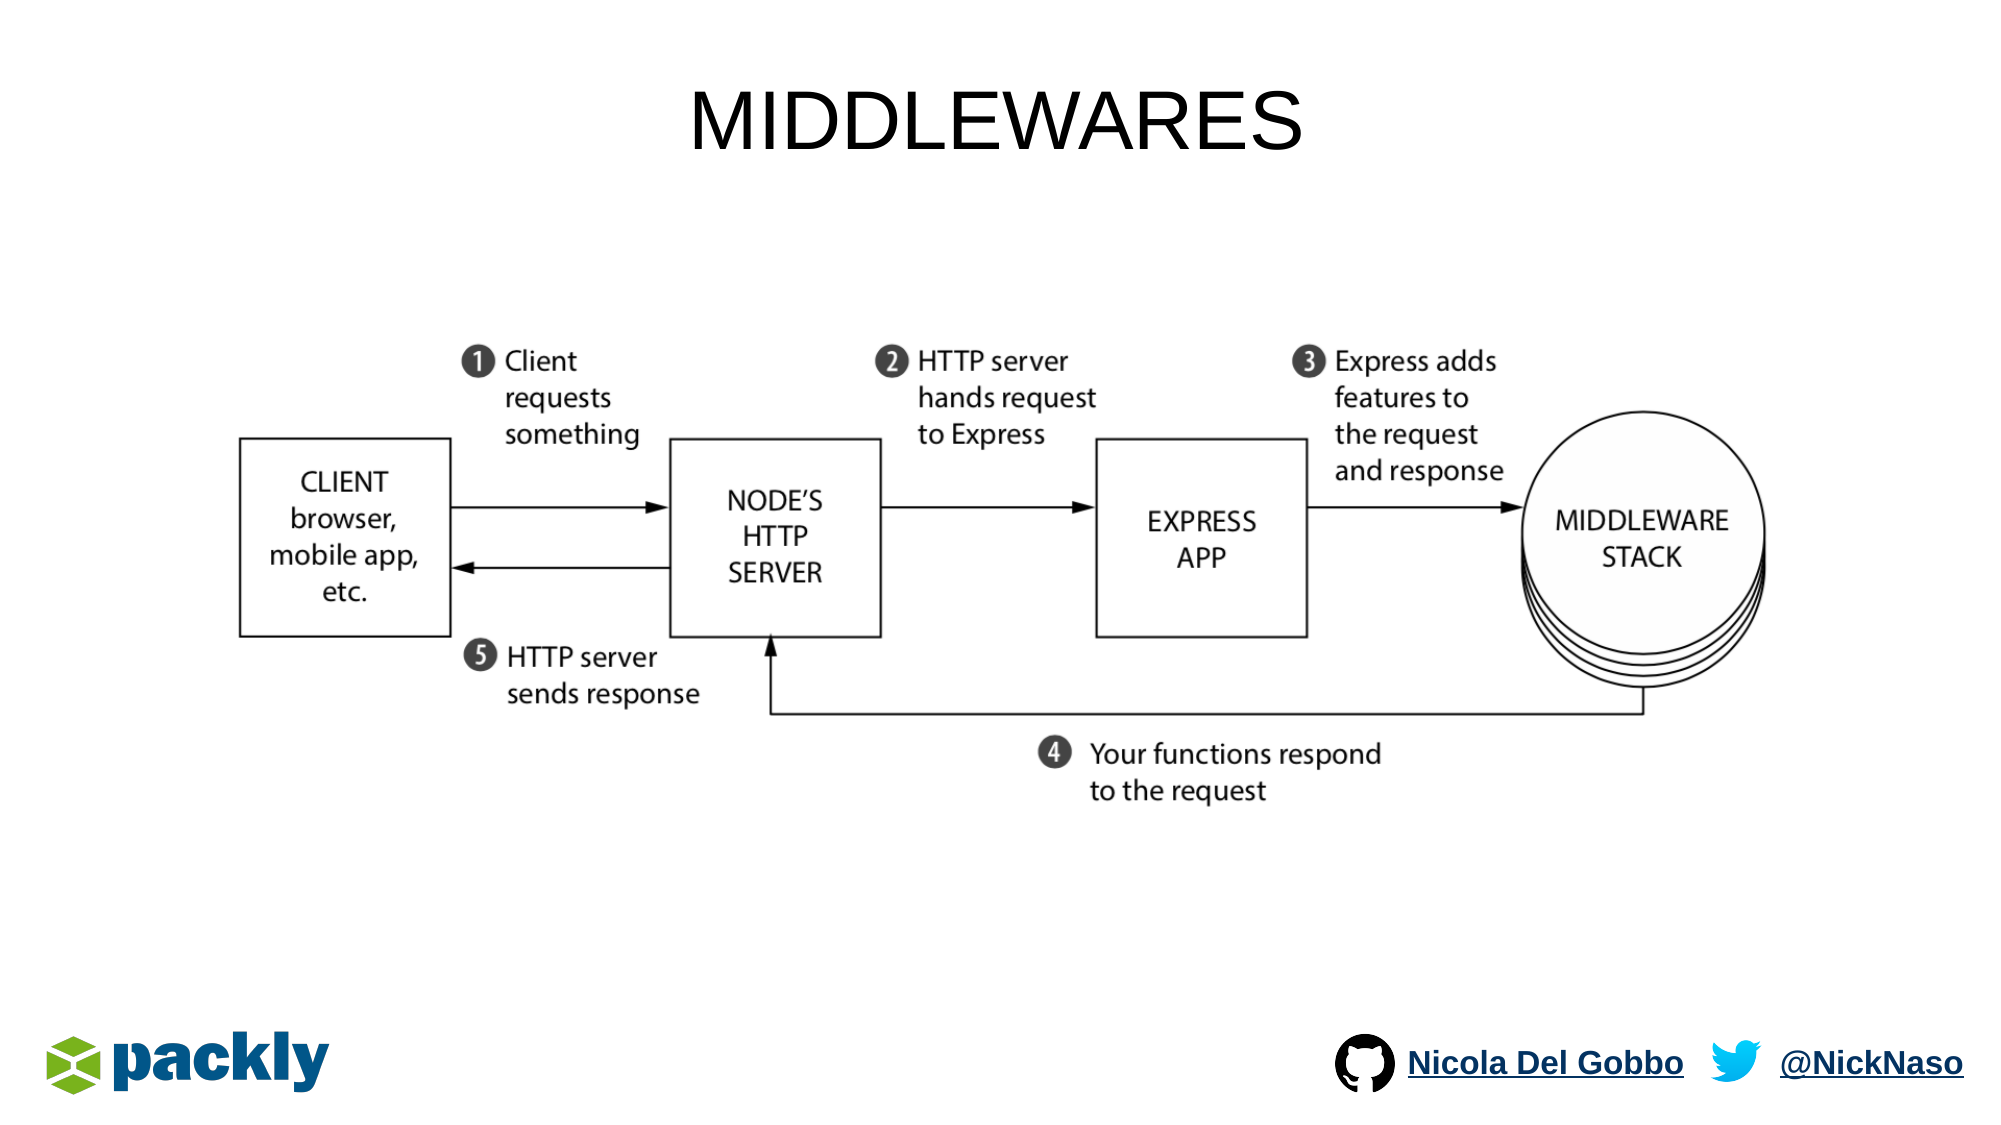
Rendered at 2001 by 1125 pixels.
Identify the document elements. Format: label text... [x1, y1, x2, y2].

picture [1706, 1031, 1766, 1091]
text_box MIDDLEWARES [674, 59, 1326, 174]
picture [171, 277, 1829, 842]
picture [1335, 1033, 1395, 1093]
picture [30, 974, 346, 1125]
text_box Nicola Del Gobbo [1395, 1033, 1706, 1089]
text_box @NickNaso [1766, 1033, 1990, 1089]
